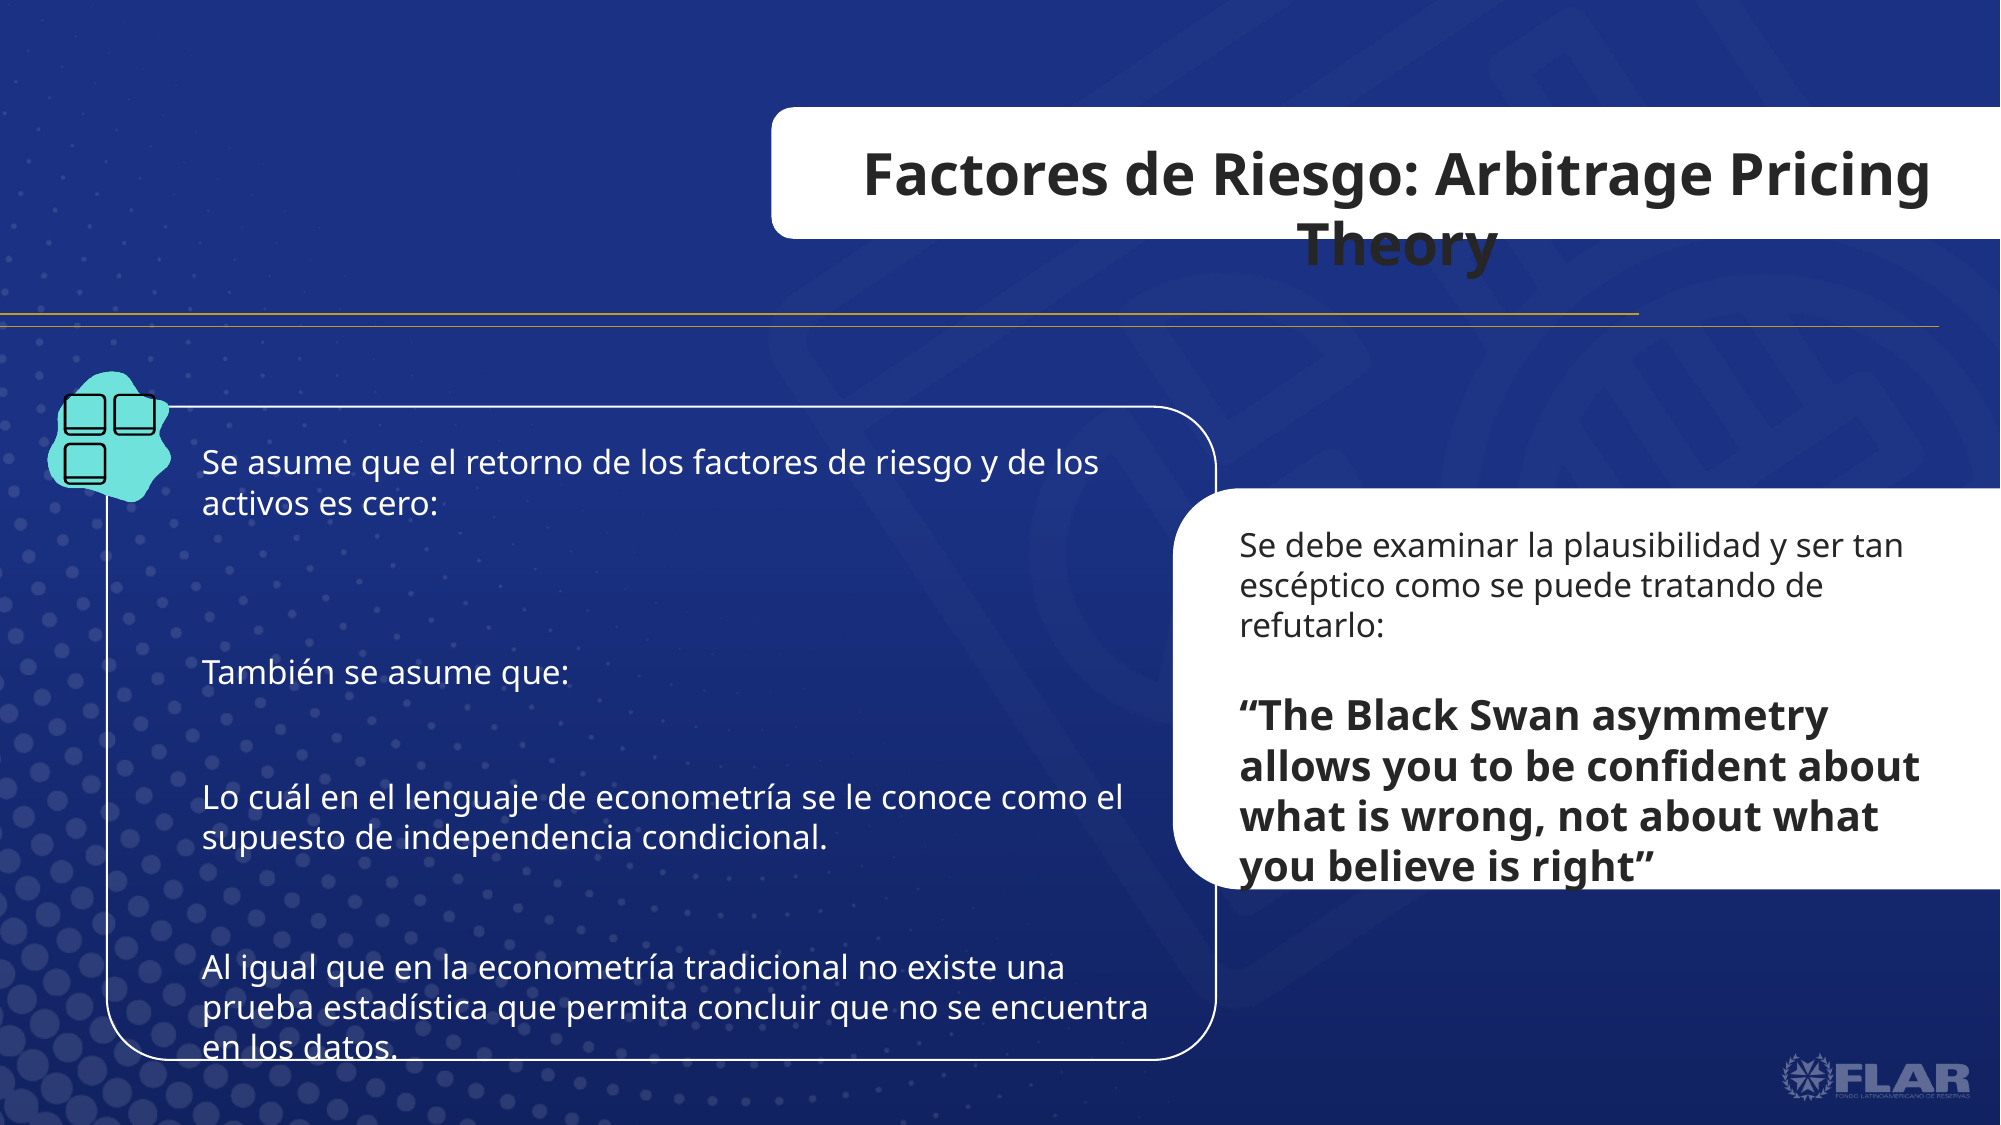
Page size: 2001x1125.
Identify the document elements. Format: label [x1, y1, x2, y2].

text_box [1216, 488, 2000, 890]
text_box [40, 370, 1216, 1088]
picture [7, 0, 2000, 1125]
